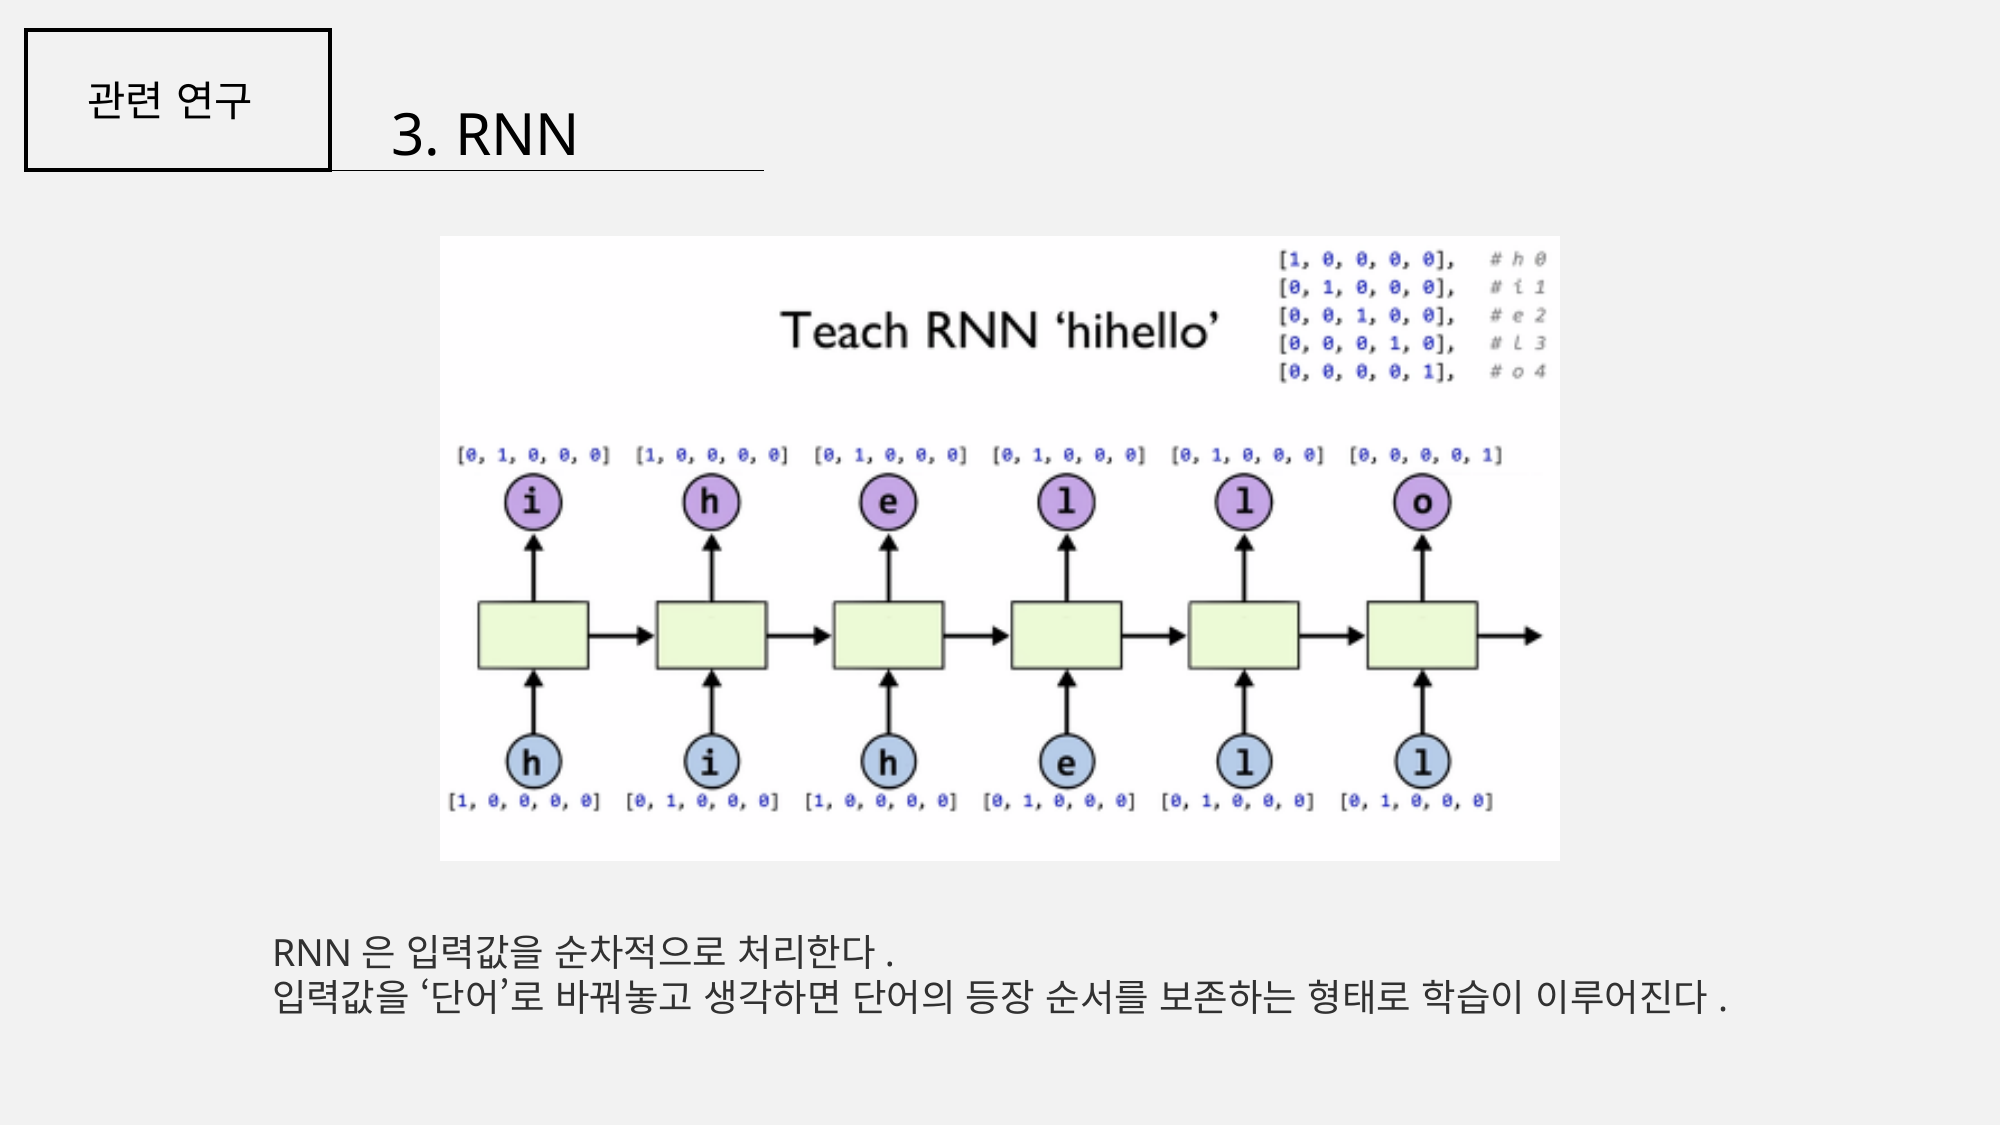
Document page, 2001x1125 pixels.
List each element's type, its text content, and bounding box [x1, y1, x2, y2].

text_box RNN은 입력값을 순차적으로 처리한다. 입력값을 ‘단어’로 바꿔놓고 생각하면 단어의 등장 순서를 보존하는 형태로 학습이 이루어진다. [257, 921, 1863, 1027]
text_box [26, 29, 361, 171]
text_box 3. RNN [376, 89, 1152, 175]
picture [440, 236, 1560, 861]
